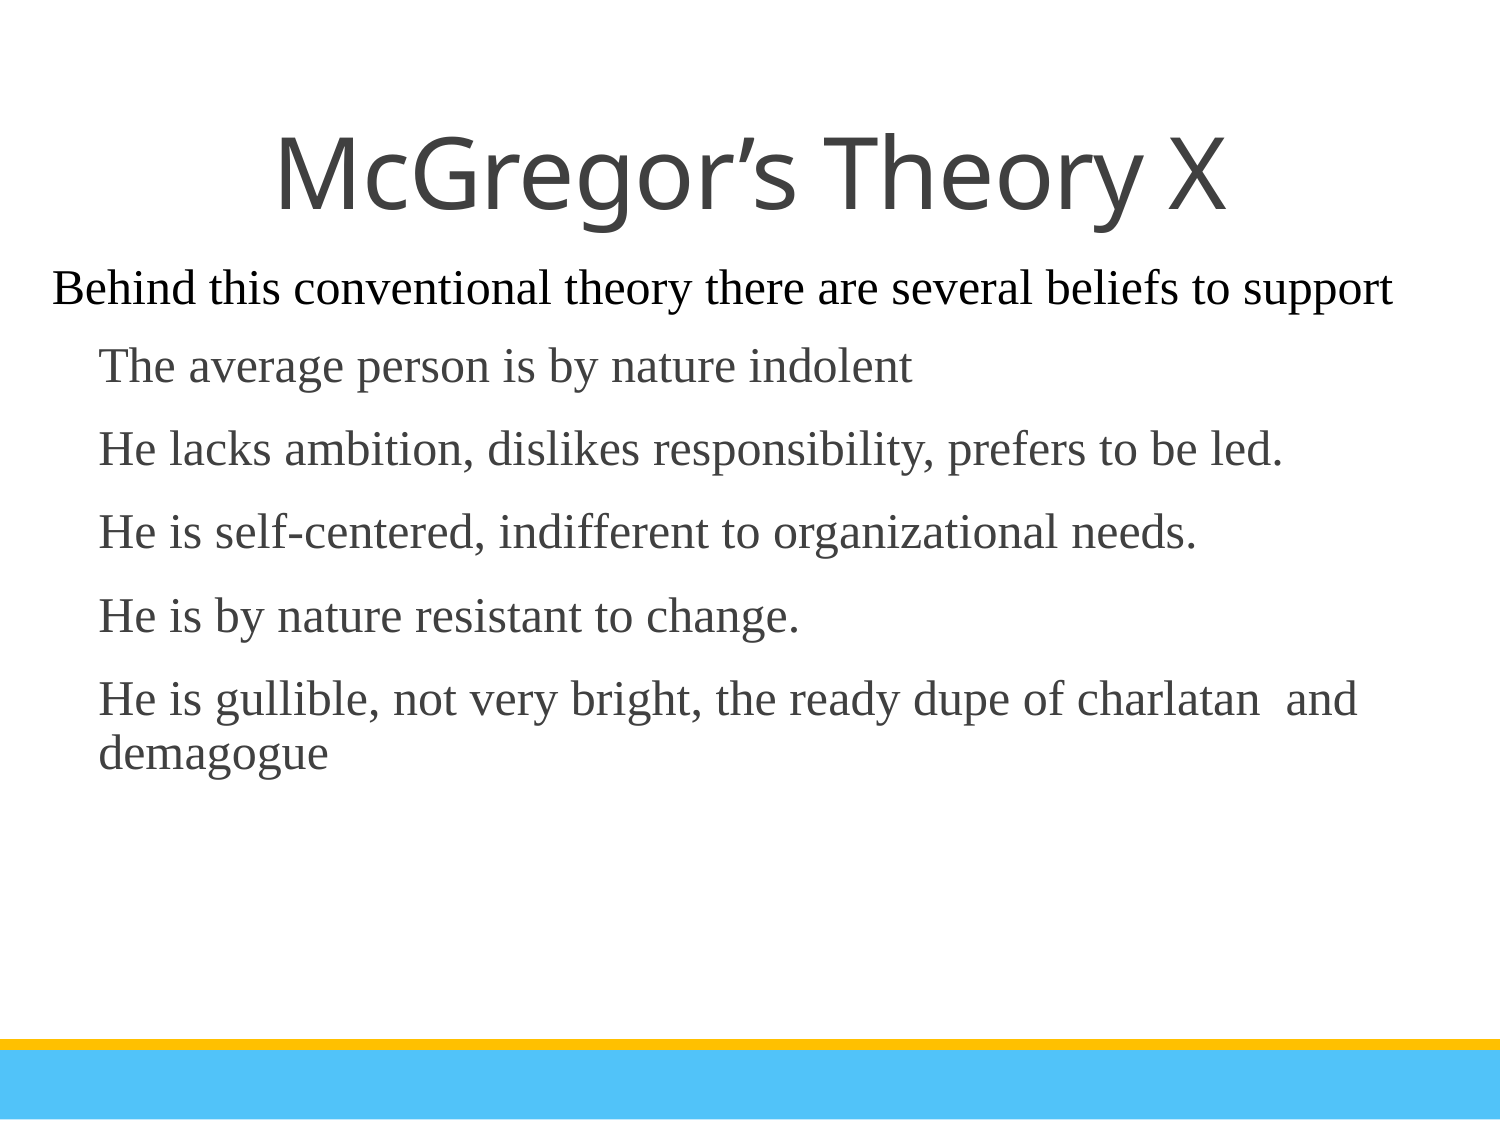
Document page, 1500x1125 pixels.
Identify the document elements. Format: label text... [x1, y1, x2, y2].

title McGregor’s Theory X [131, 0, 1369, 238]
text_box Behind this conventional theory there are several beliefs to support [37, 246, 1410, 322]
list The average person is by nature indolent He lacks ambition, dislikes responsibility, prefers to be led. He is self-centered, indifferent to organizational needs. He is by nature resistant to change. He is gullible, not very bright, the ready dupe of charlatan and demagogue [83, 332, 1417, 900]
